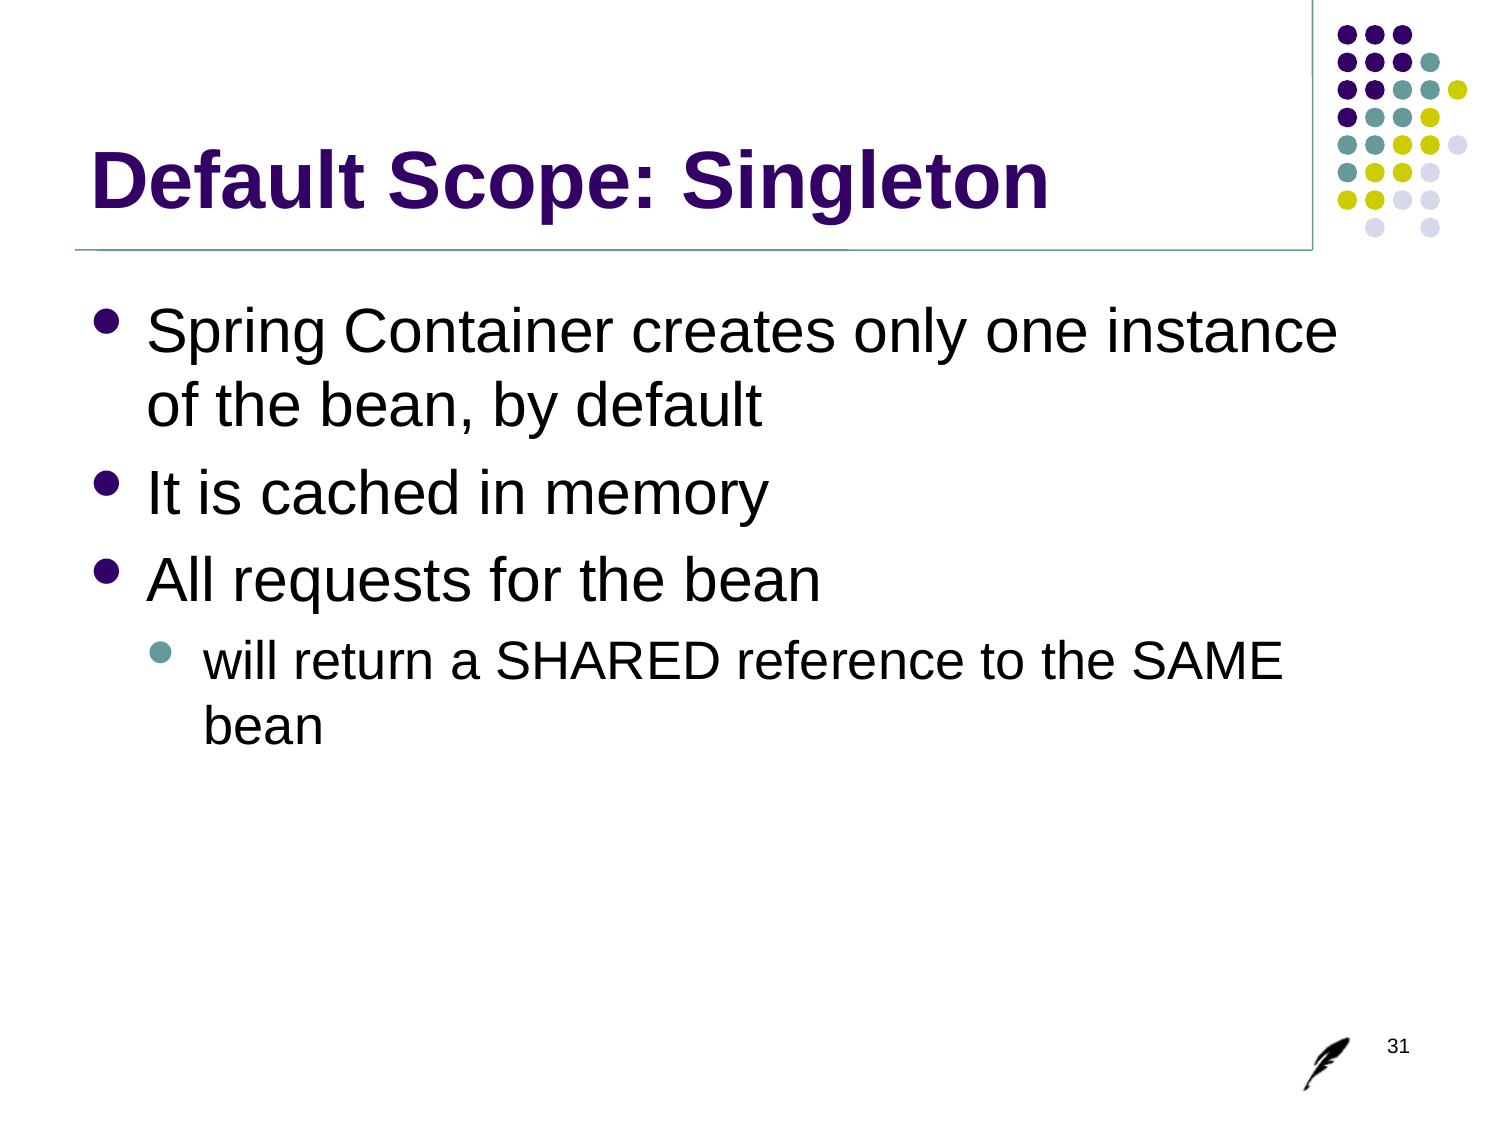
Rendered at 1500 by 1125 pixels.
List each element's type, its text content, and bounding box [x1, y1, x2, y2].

slide_number 31 [1074, 1025, 1425, 1100]
list Spring Container creates only one instance of the bean, by default It is cached in memory All requests for the bean will return a SHARED reference to the SAME bean [75, 282, 1425, 1006]
title Default Scope: Singleton [75, 20, 1313, 233]
